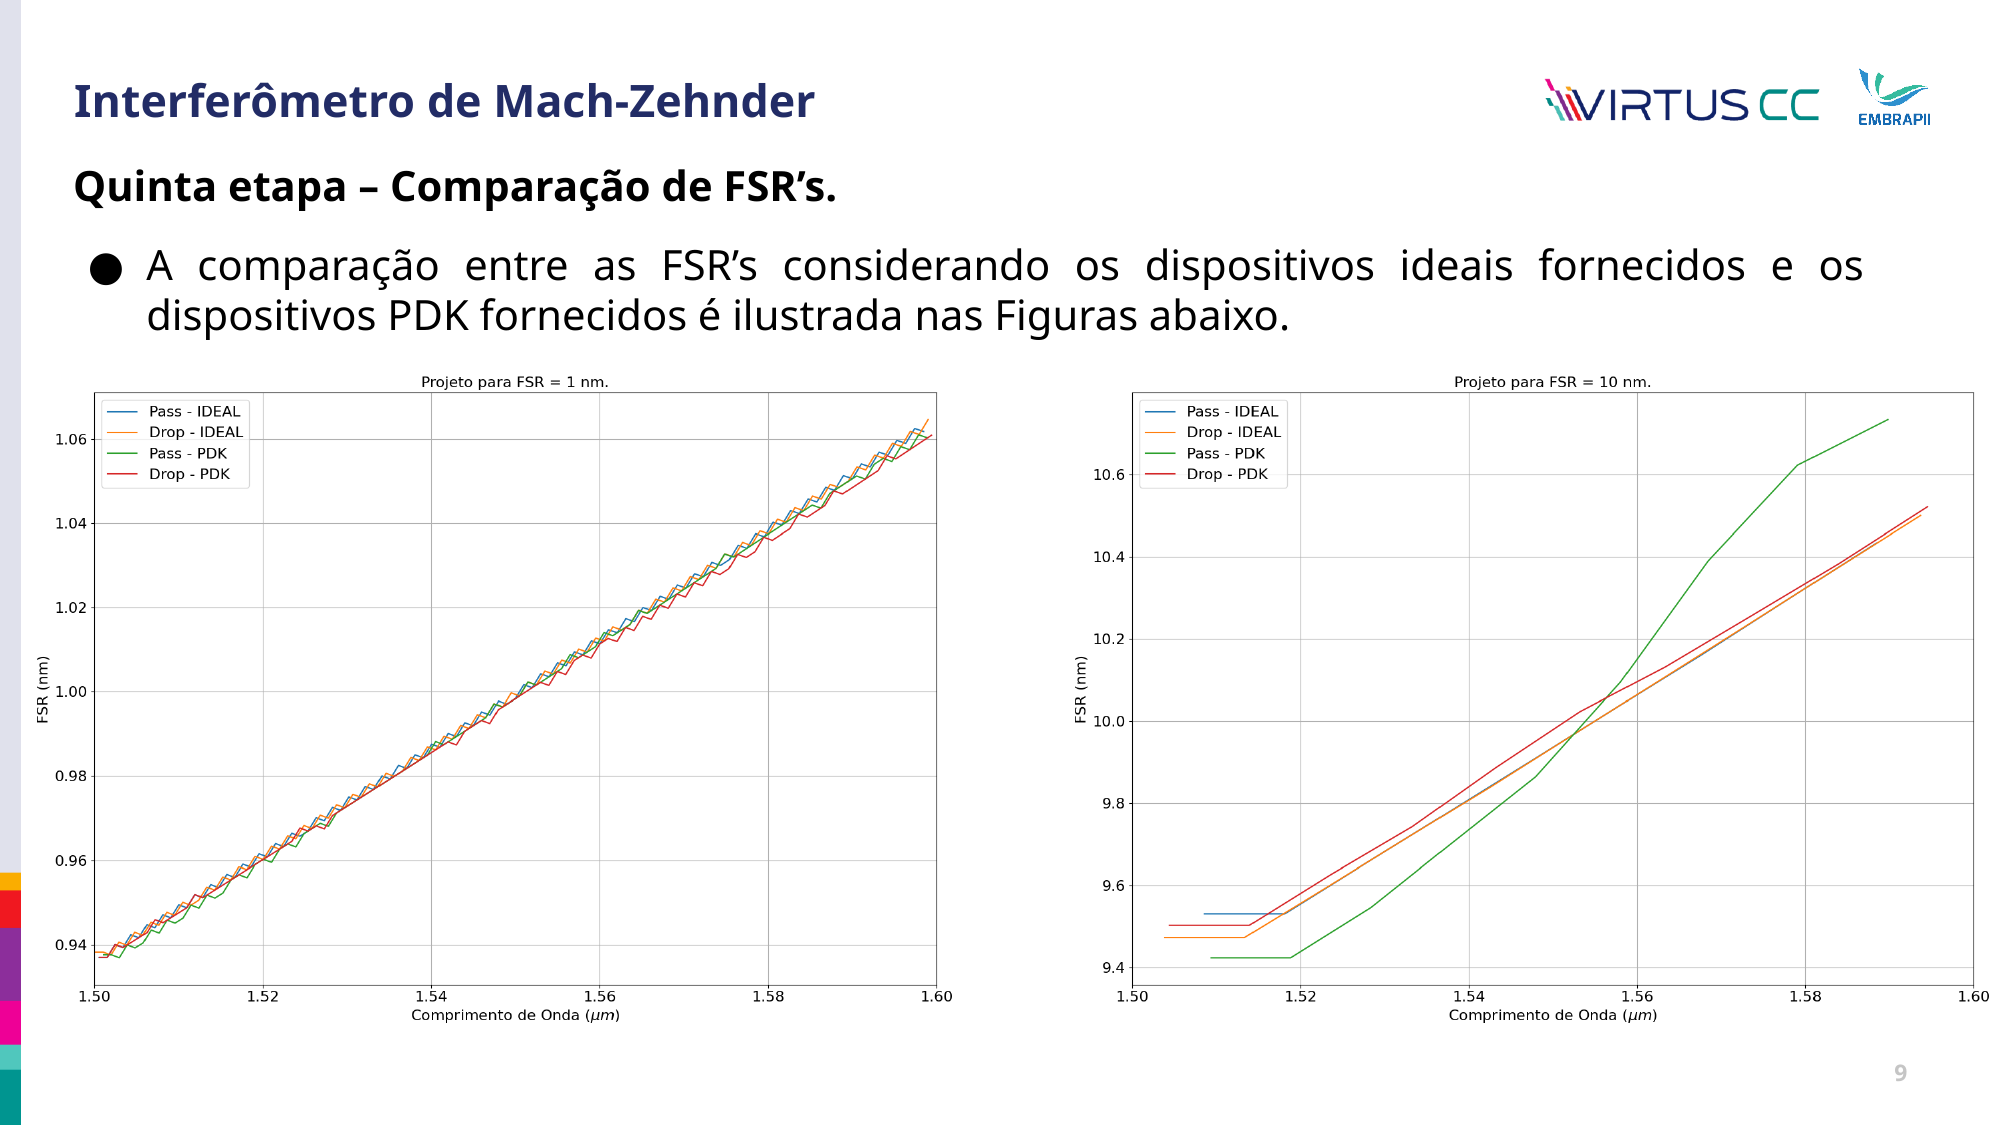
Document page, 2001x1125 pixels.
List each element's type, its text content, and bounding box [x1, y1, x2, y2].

slide_number ‹#› [1888, 1058, 1928, 1125]
picture [1859, 68, 1930, 125]
picture [0, 0, 21, 1125]
title Interferômetro de Mach-Zehnder [72, 70, 919, 128]
picture [1065, 365, 2000, 1034]
picture [27, 365, 963, 1034]
text_box Quinta etapa – Comparação de FSR’s. A comparação entre as FSR’s considerando os dispositivos ideais fornecidos e os dispositivos PDK fornecidos é ilustrada nas Figuras abaixo. [71, 128, 1866, 340]
picture [1544, 78, 1820, 121]
